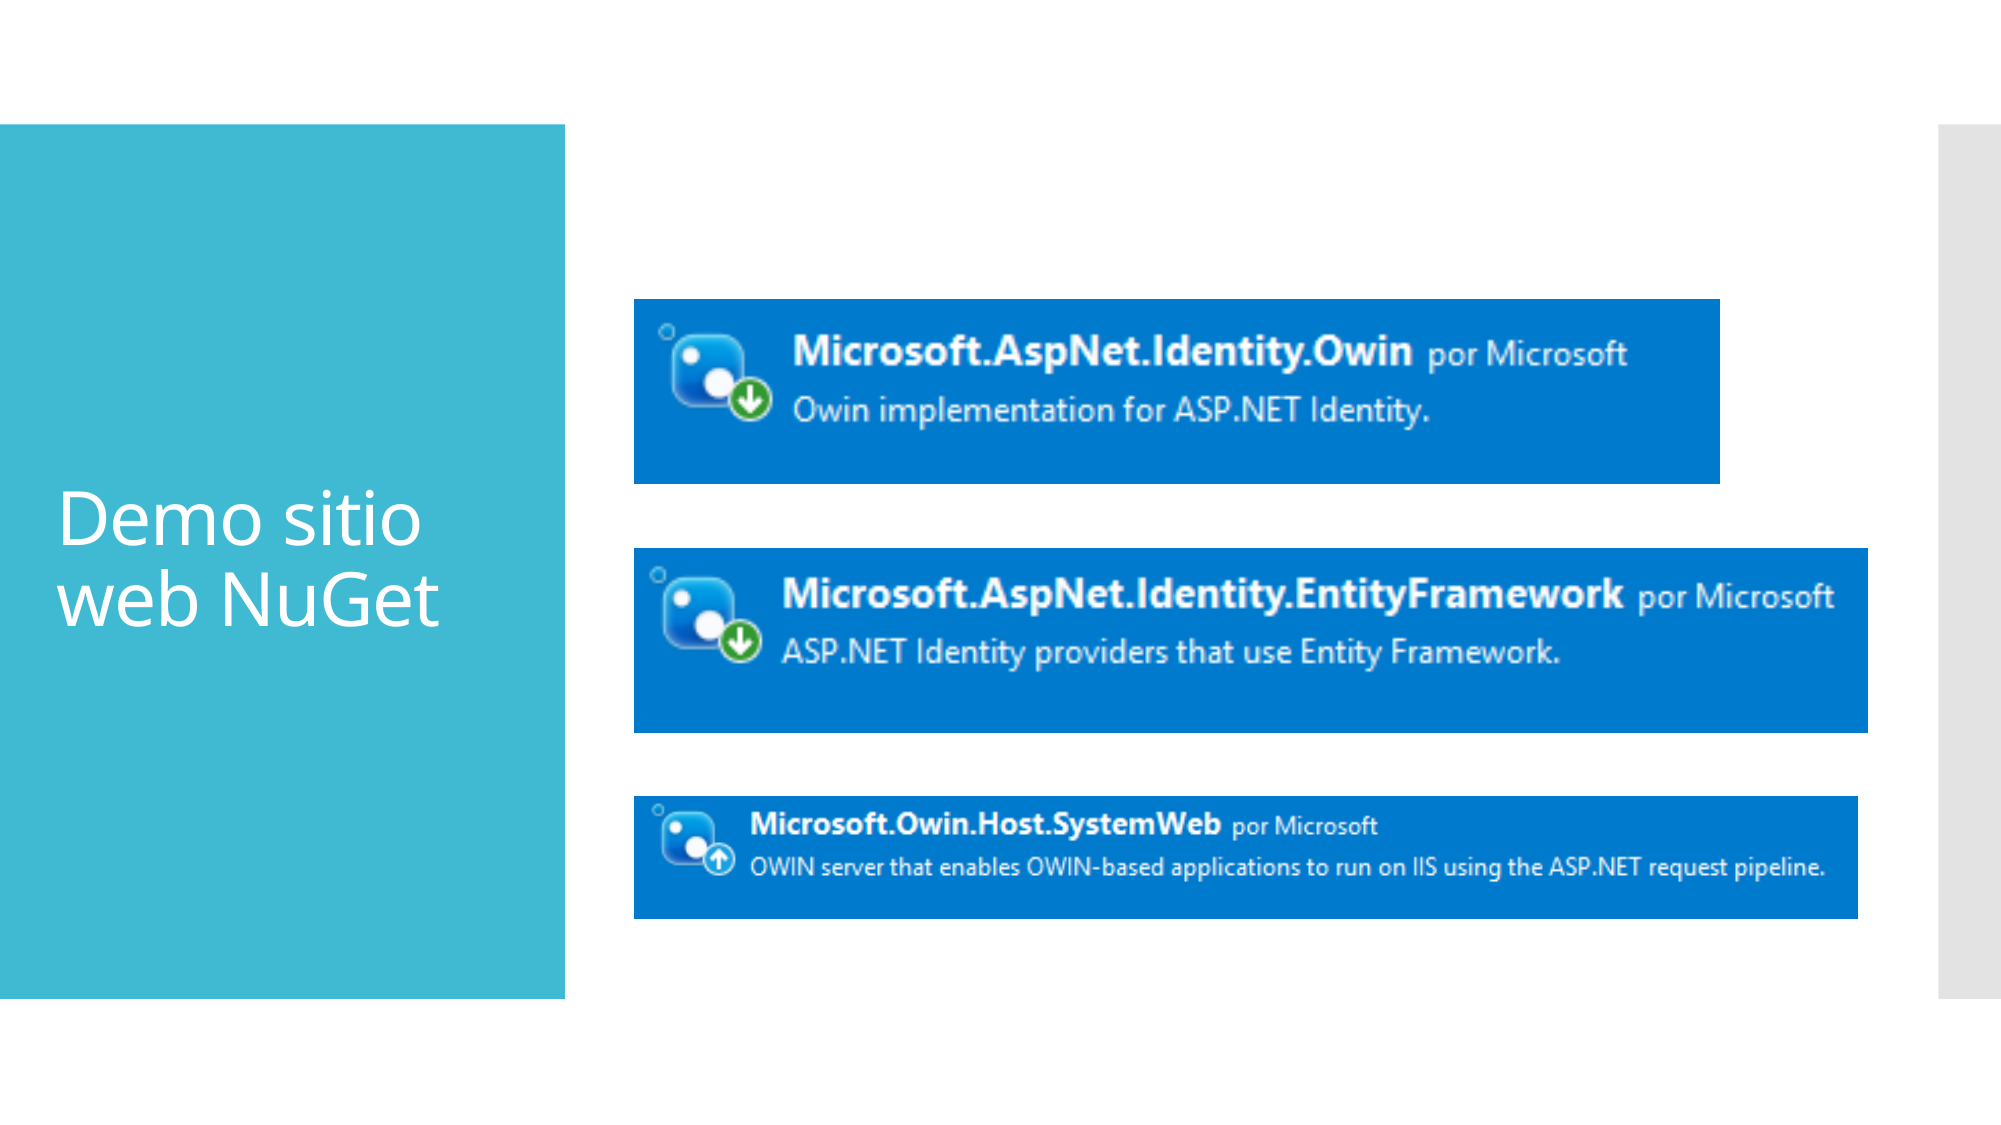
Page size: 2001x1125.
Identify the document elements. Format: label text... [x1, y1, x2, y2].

picture [634, 299, 1720, 484]
picture [634, 548, 1868, 733]
picture [634, 796, 1858, 919]
title Demo sitio web NuGet [41, 184, 525, 940]
